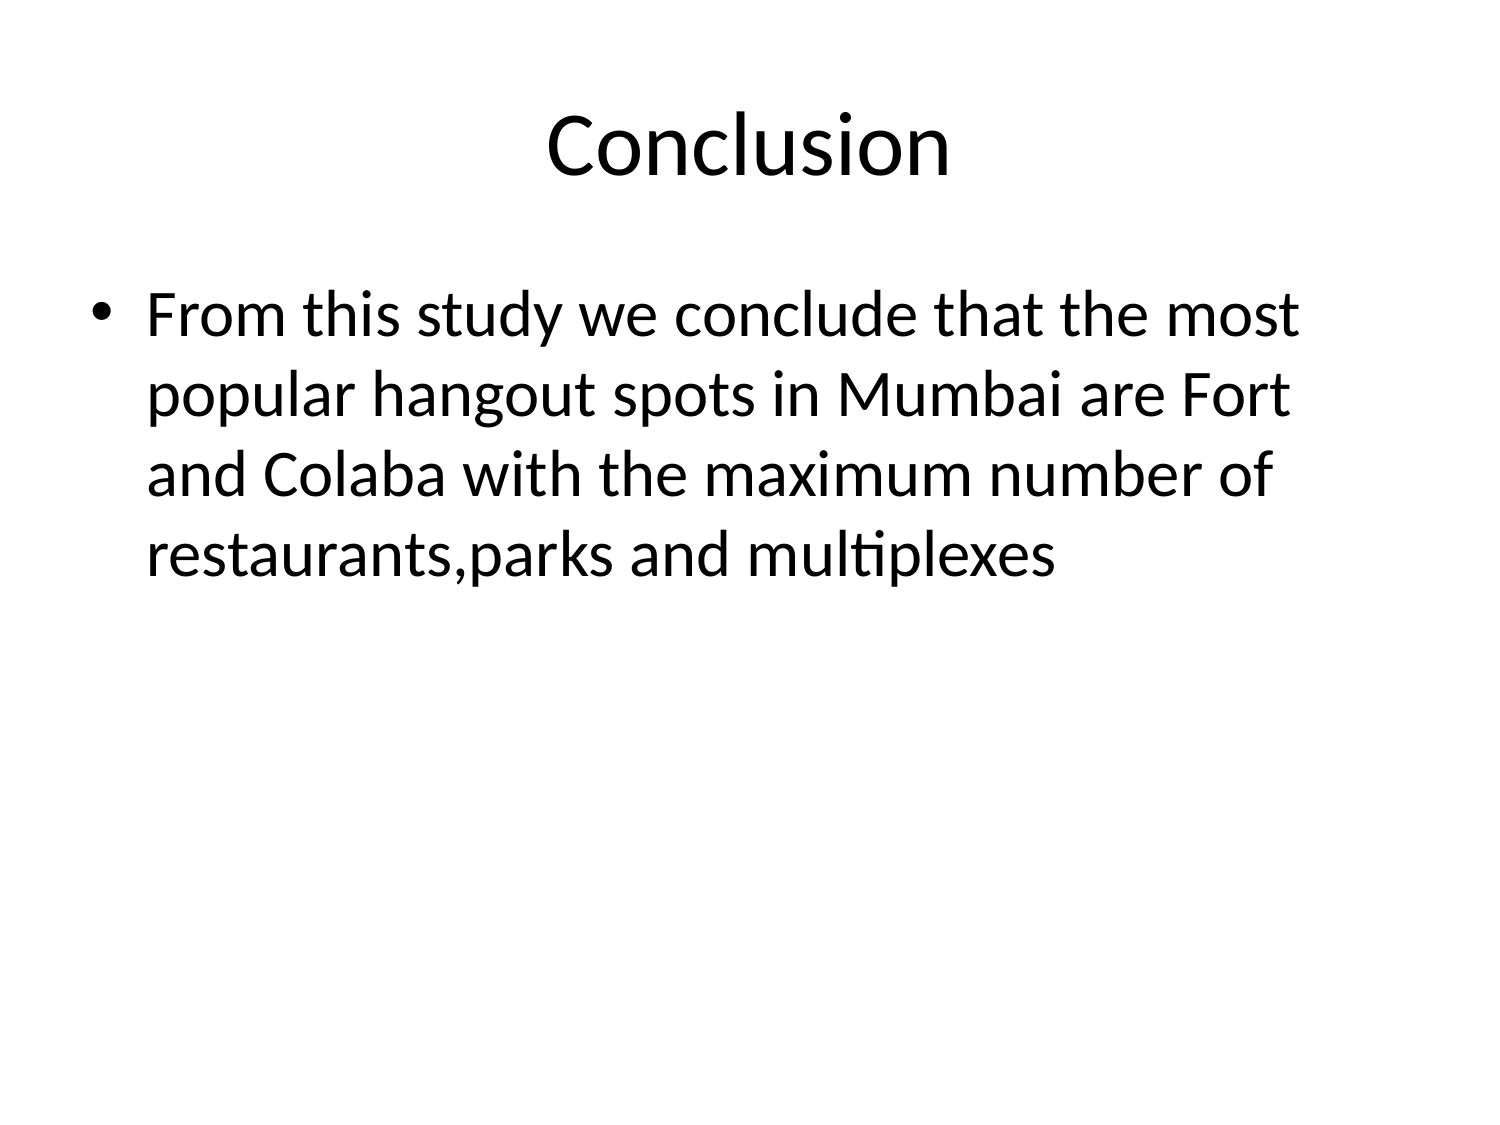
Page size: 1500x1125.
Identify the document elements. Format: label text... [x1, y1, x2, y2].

title Conclusion [75, 45, 1425, 233]
list From this study we conclude that the most popular hangout spots in Mumbai are Fort and Colaba with the maximum number of restaurants,parks and multiplexes [75, 262, 1425, 1005]
